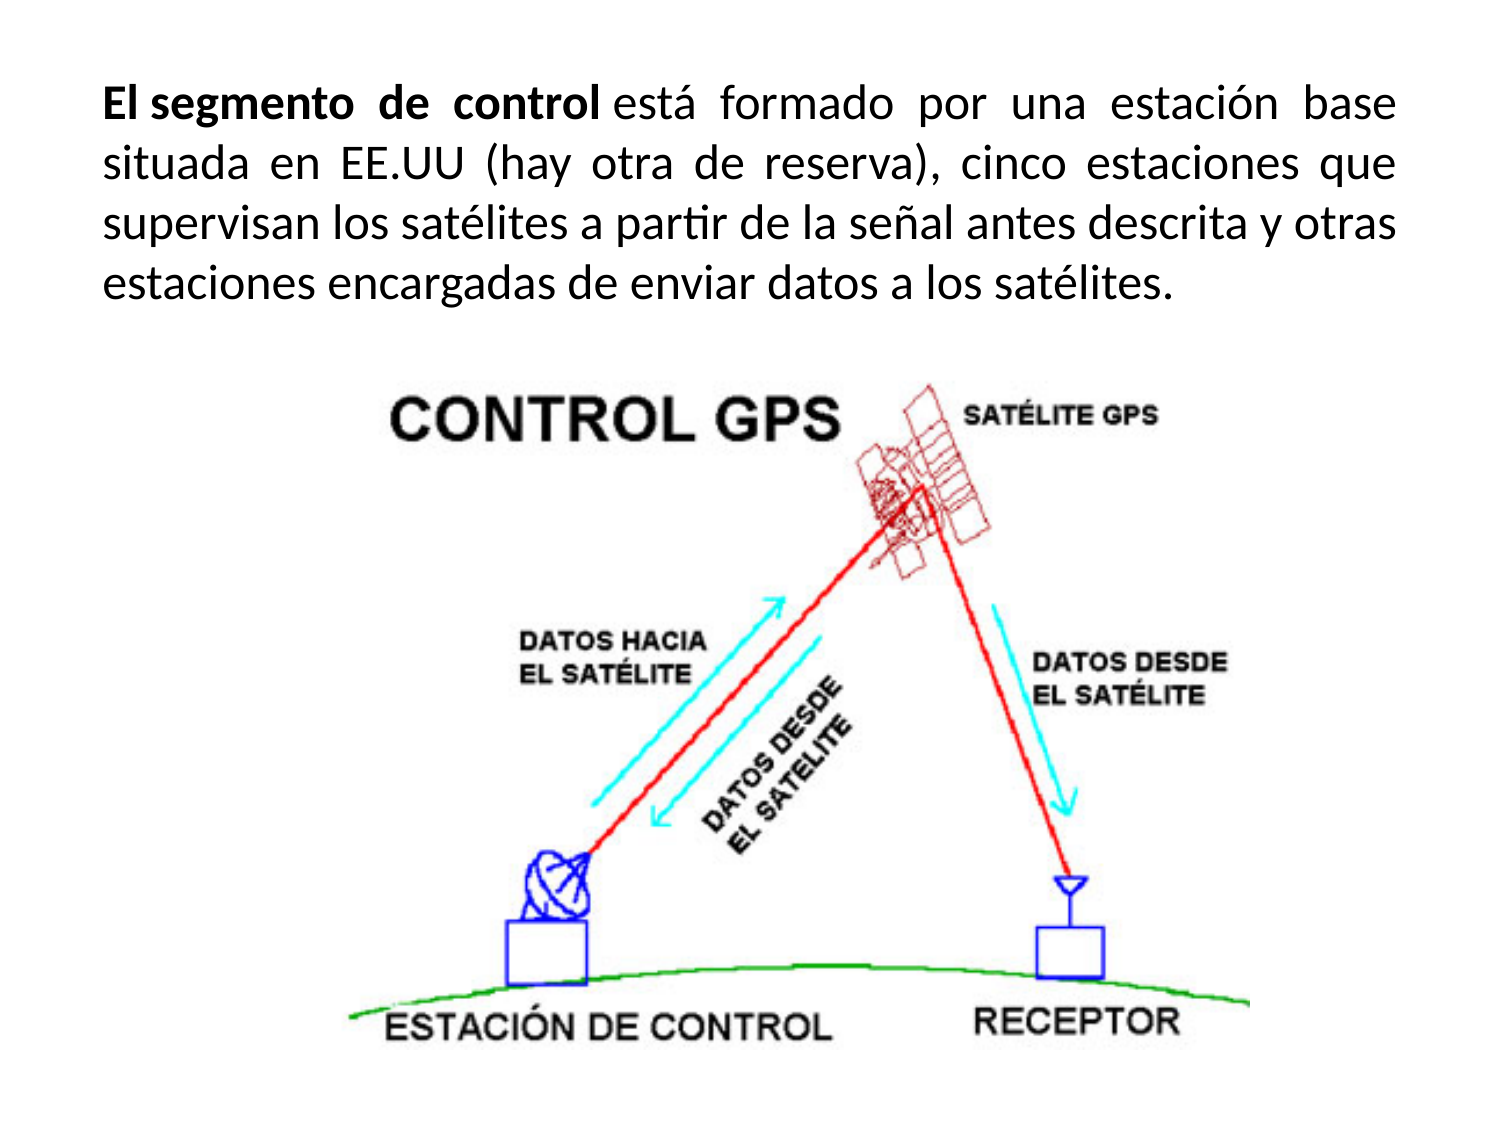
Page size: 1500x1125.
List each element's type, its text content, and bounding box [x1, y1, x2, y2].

text_box El segmento de control está formado por una estación base situada en EE.UU (hay otra de reserva), cinco estaciones que supervisan los satélites a partir de la señal antes descrita y otras estaciones encargadas de enviar datos a los satélites. [87, 62, 1413, 318]
picture [324, 363, 1251, 1051]
